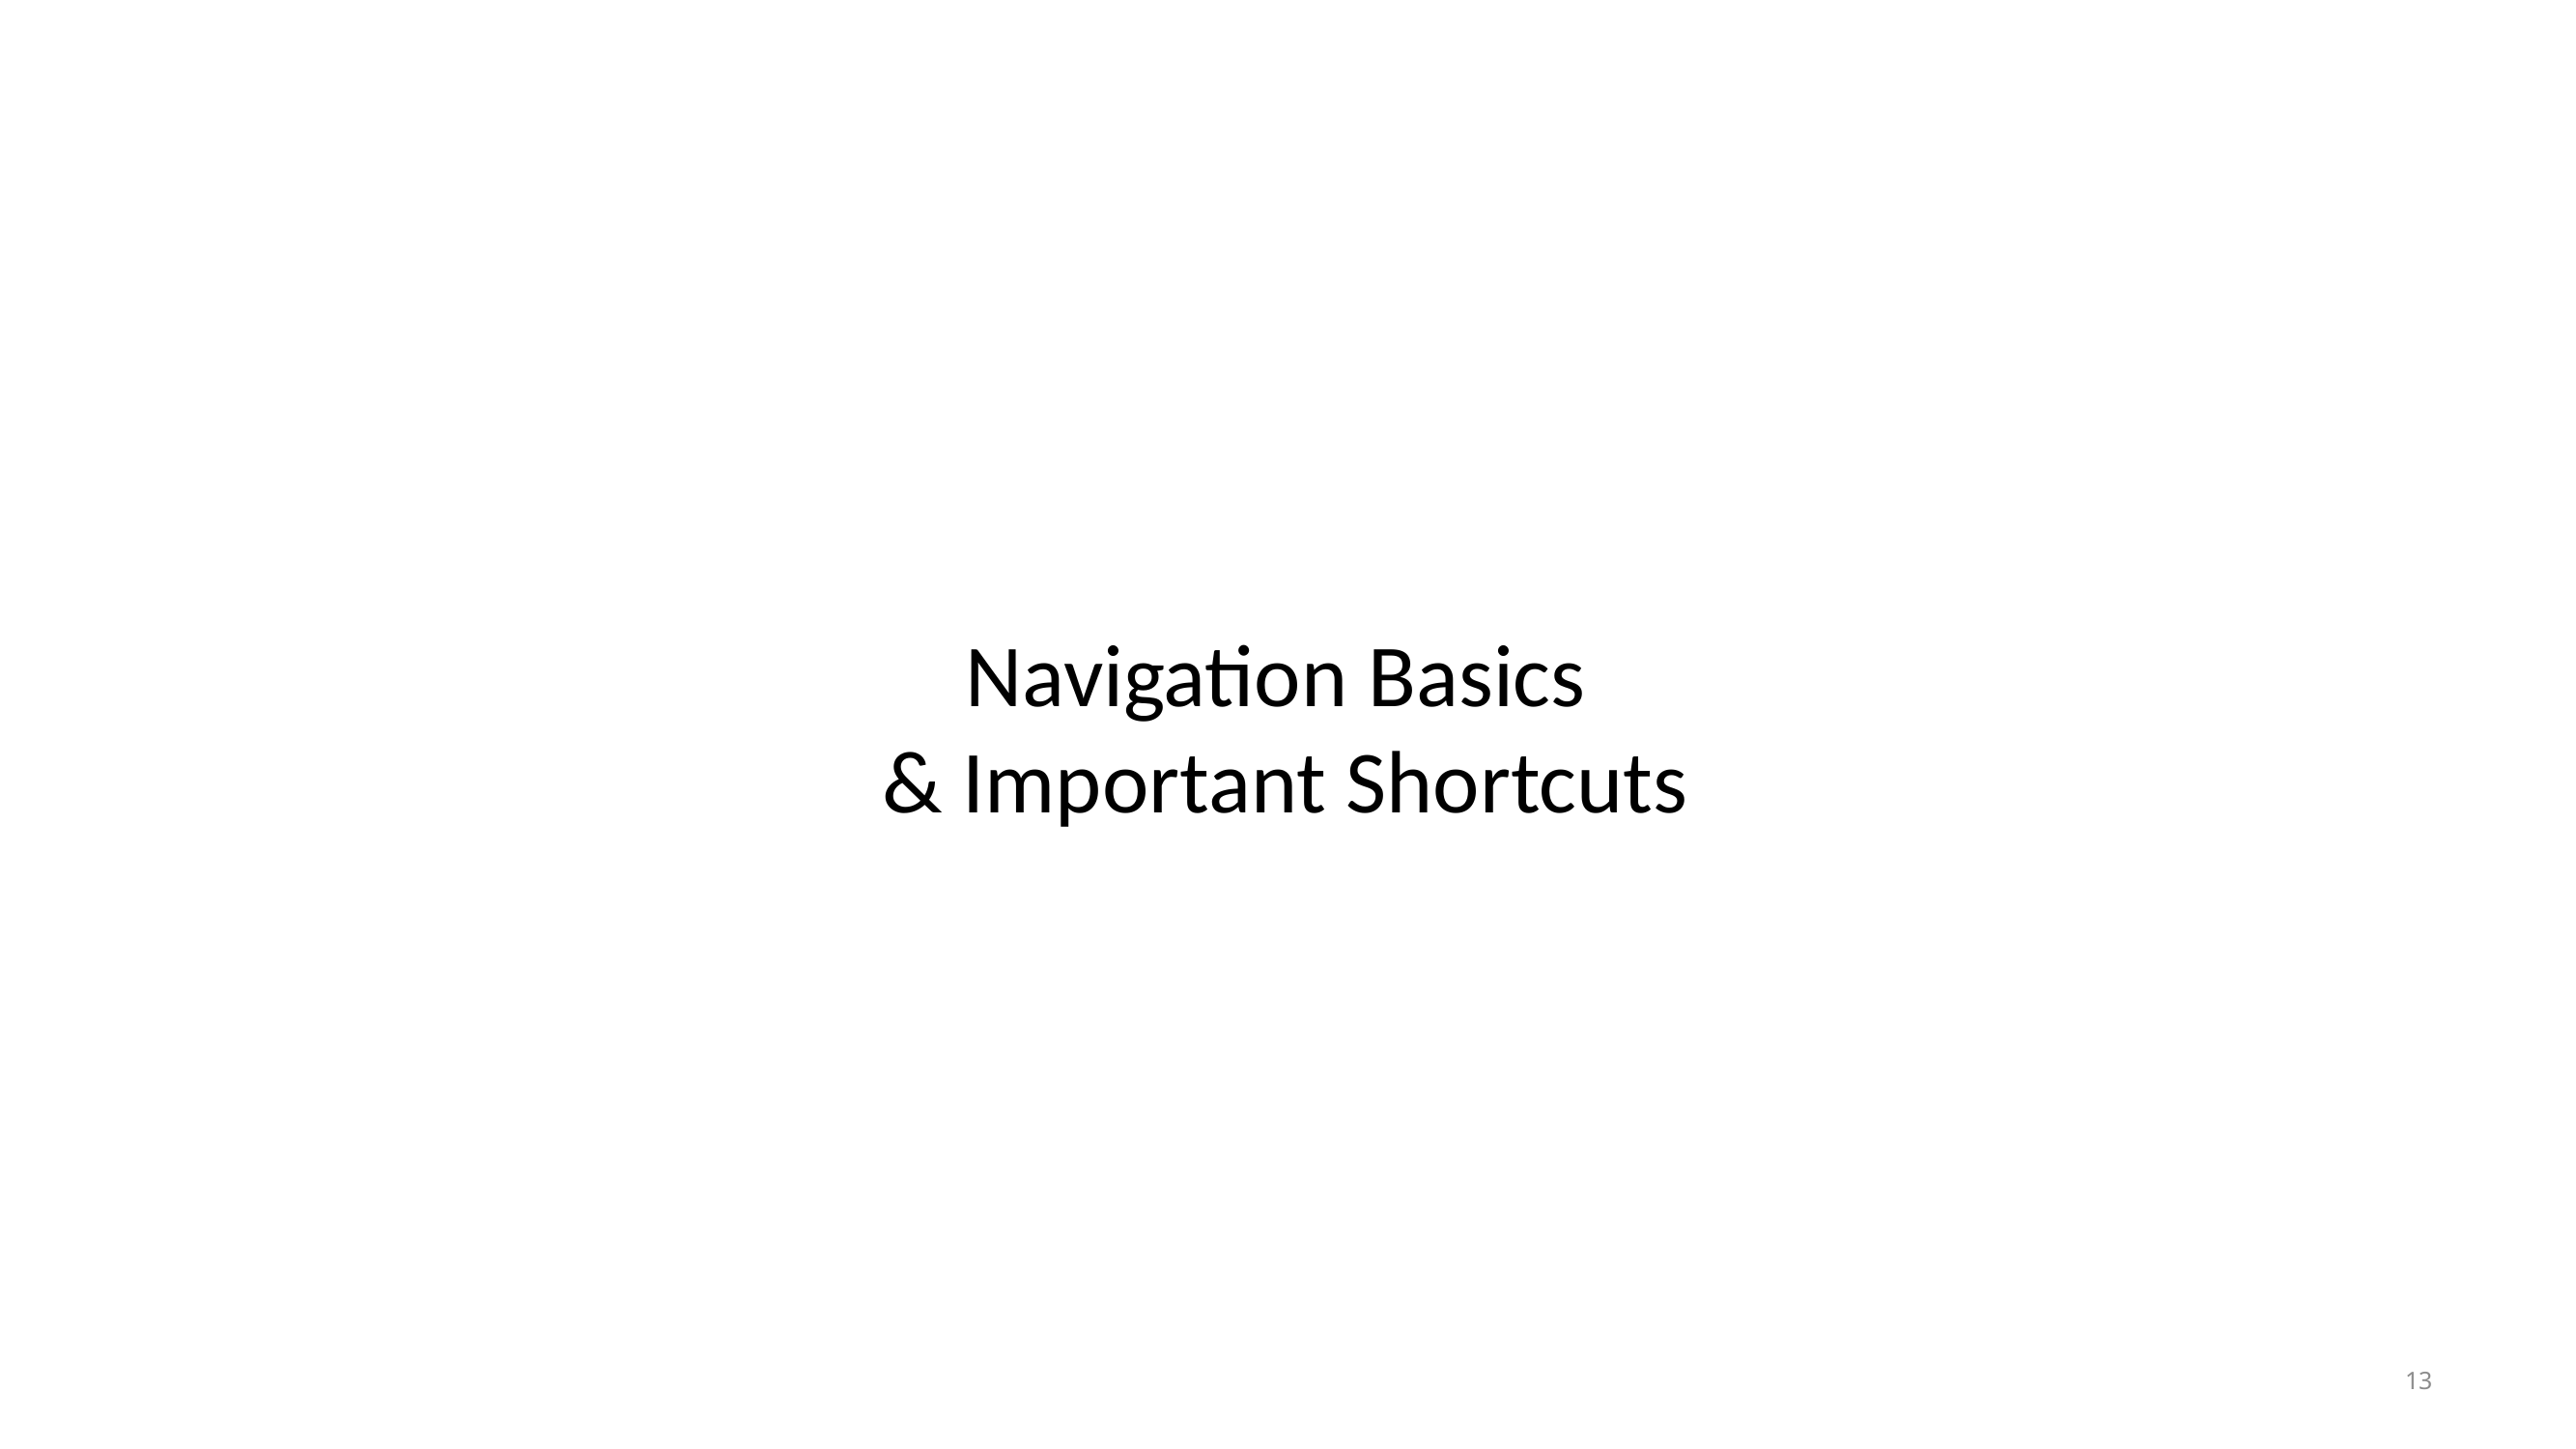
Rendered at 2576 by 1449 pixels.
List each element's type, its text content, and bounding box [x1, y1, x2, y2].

slide_number 13 [1846, 1343, 2448, 1421]
title Navigation Basics & Important Shortcuts [112, 569, 2459, 880]
